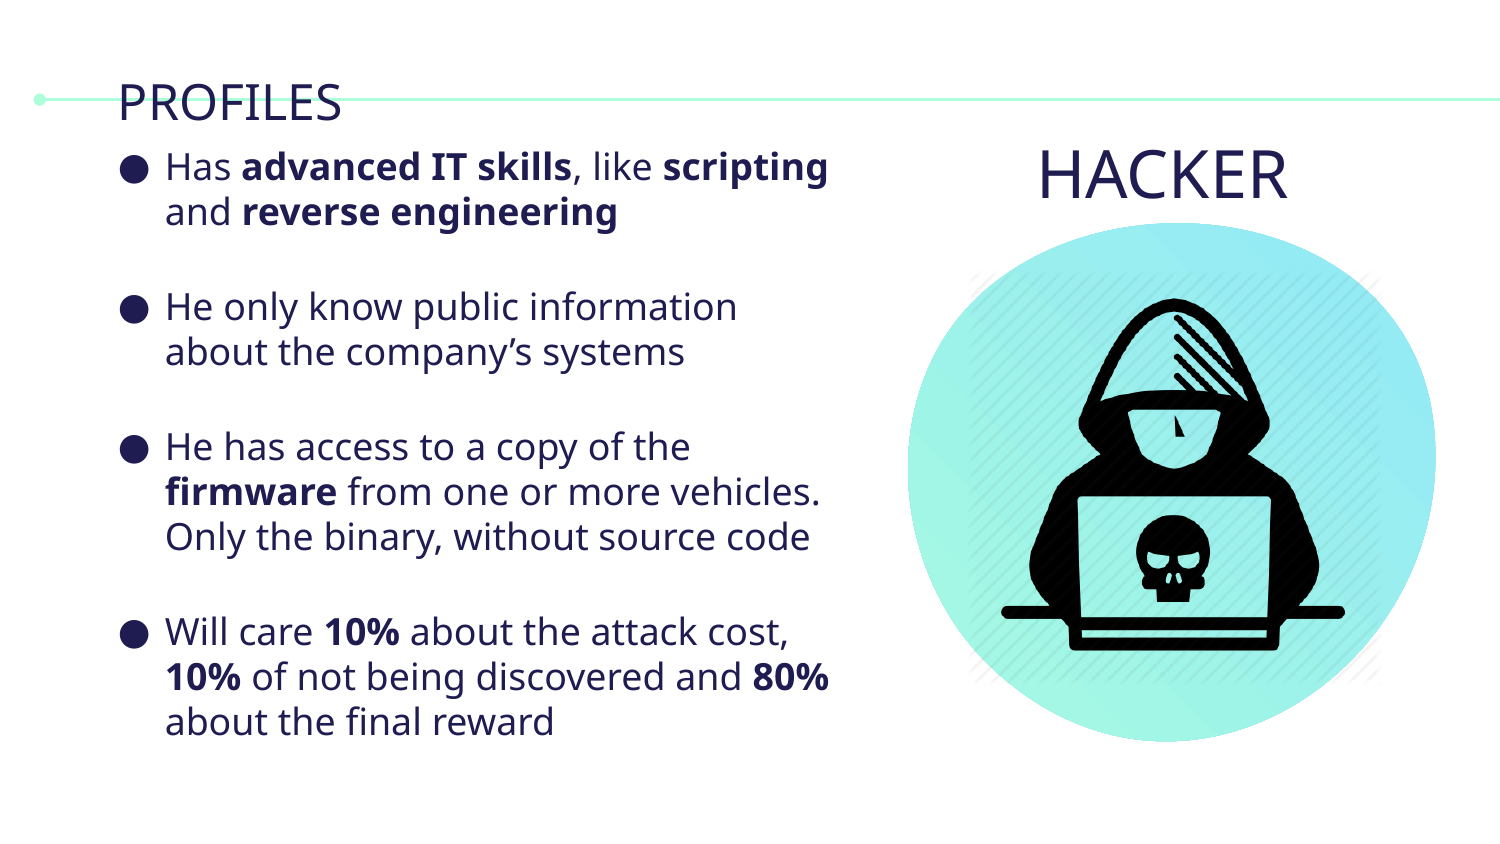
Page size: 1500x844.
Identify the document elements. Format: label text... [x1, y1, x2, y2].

title PROFILES [102, 55, 750, 127]
list Has advanced IT skills, like scripting and reverse engineering He only know public information about the company’s systems He has access to a copy of the firmware from one or more vehicles. Only the binary, without source code Will care 10% about the attack cost, 10% of not being discovered and 80% about the final reward [102, 127, 864, 772]
text_box [1016, 223, 1337, 267]
picture [965, 269, 1382, 686]
text_box [908, 316, 960, 632]
text_box [1387, 311, 1436, 617]
text_box HACKER [818, 116, 1500, 206]
text_box [1023, 694, 1312, 742]
